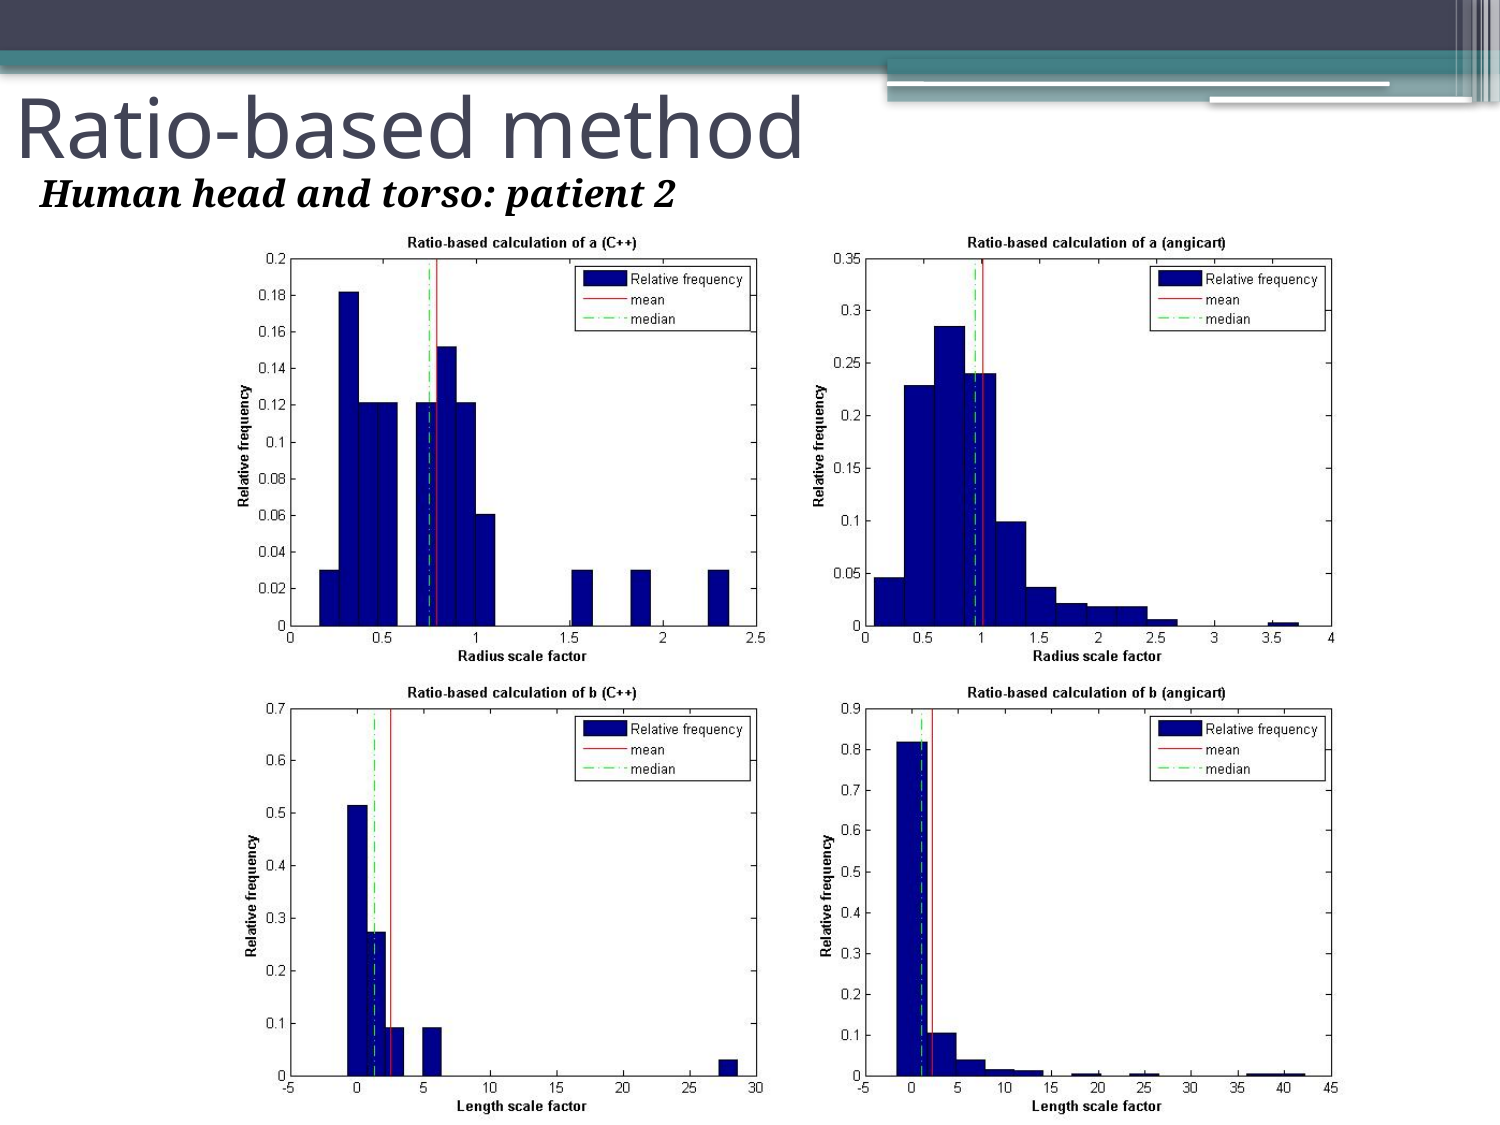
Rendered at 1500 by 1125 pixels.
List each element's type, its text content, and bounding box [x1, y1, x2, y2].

title Ratio-based method [0, 37, 1350, 213]
picture [212, 224, 1388, 1125]
text_box Human head and torso: patient 2 [24, 162, 800, 223]
